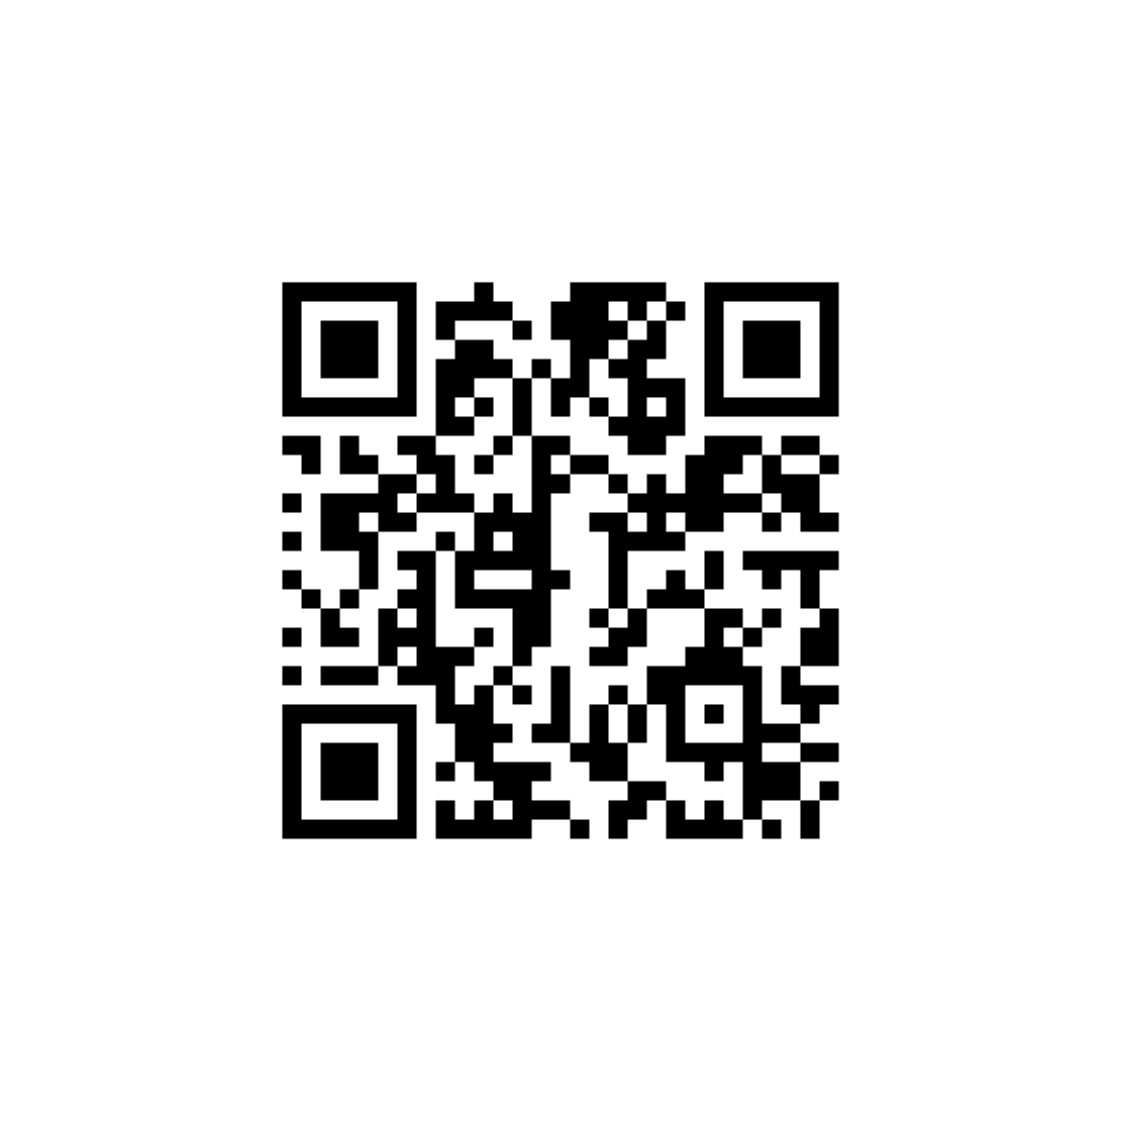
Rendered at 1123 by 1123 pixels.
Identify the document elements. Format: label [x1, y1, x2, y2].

picture [206, 206, 916, 916]
